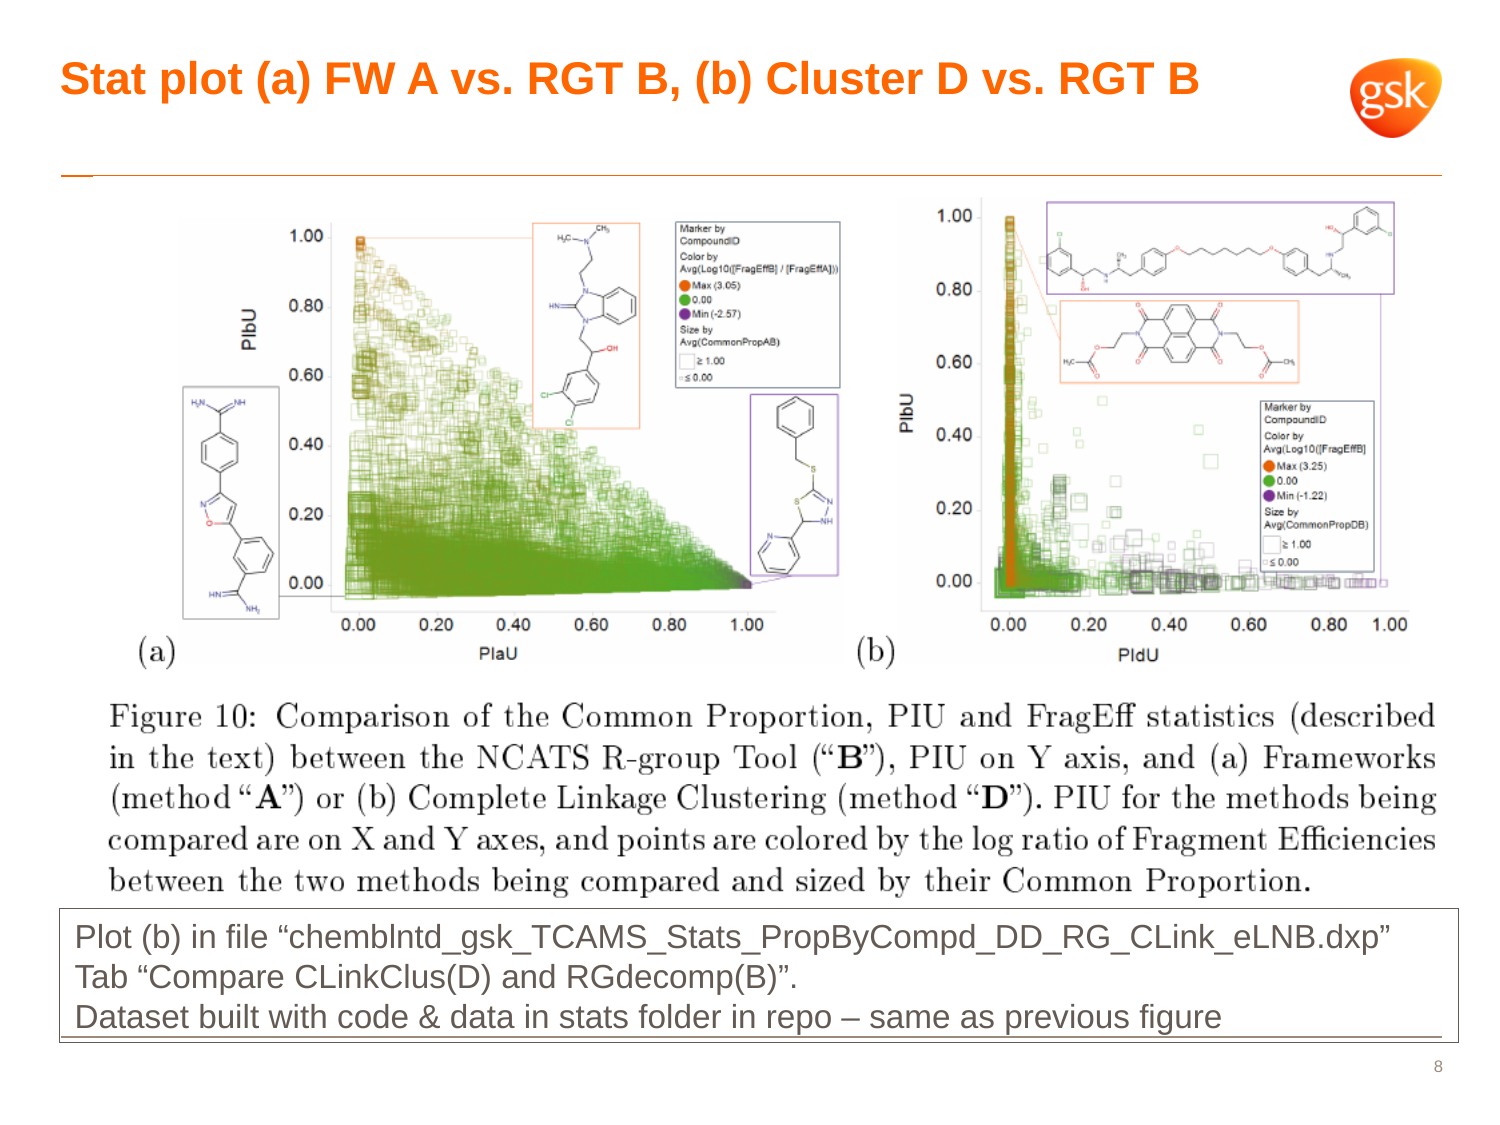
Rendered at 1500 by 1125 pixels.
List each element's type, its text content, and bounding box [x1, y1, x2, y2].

slide_number 8 [1307, 1055, 1444, 1116]
title Stat plot (a) FW A vs. RGT B, (b) Cluster D vs. RGT B [59, 48, 1341, 104]
text_box Plot (b) in file “chemblntd_gsk_TCAMS_Stats_PropByCompd_DD_RG_CLink_eLNB.dxp” Tab “Compare CLinkClus(D) and RGdecomp(B)”. Dataset built with code & data in stats folder in repo – same as previous figure [59, 908, 1459, 1043]
picture [93, 176, 1459, 906]
picture [1350, 58, 1442, 138]
